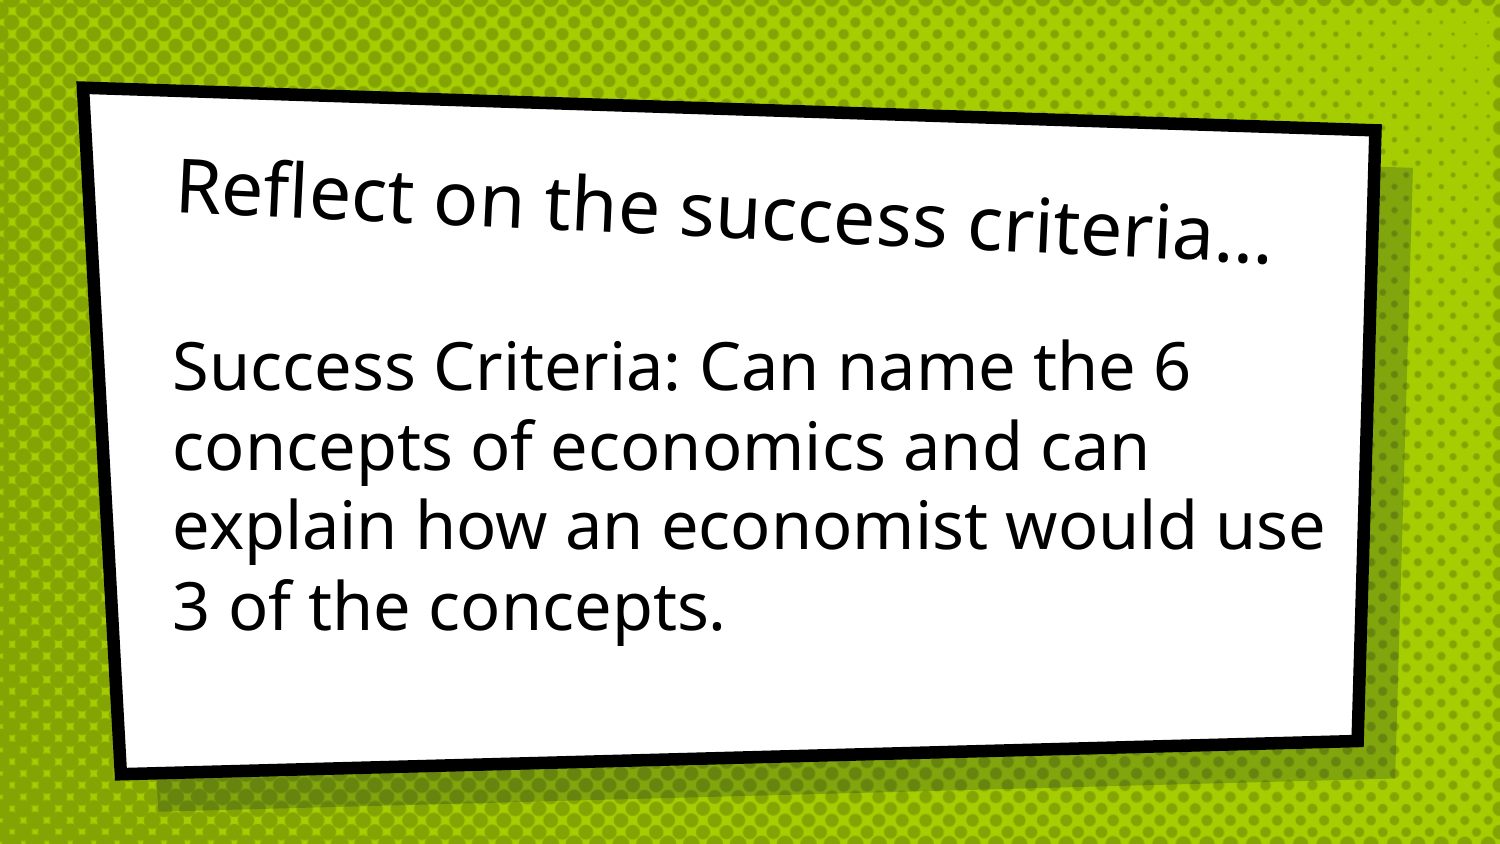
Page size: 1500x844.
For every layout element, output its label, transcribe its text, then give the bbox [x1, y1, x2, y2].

text_box Success Criteria: Can name the 6 concepts of economics and can explain how an economist would use 3 of the concepts. [157, 316, 1374, 651]
title Reflect on the success criteria… [157, 116, 1316, 296]
